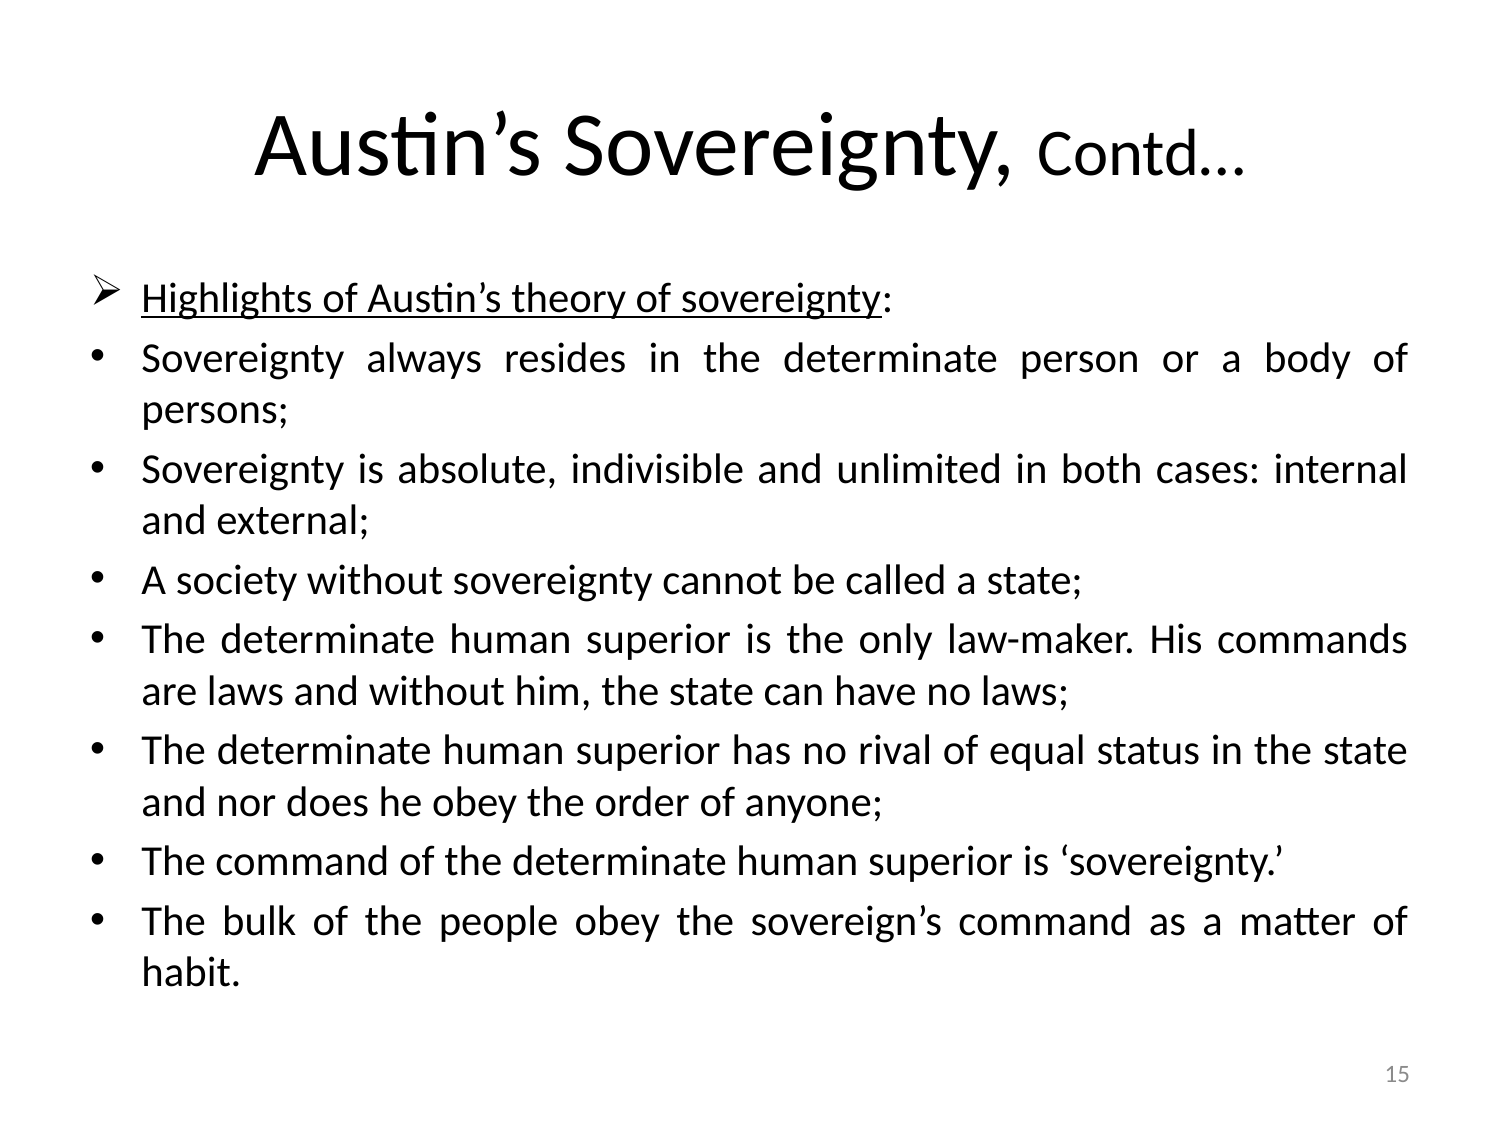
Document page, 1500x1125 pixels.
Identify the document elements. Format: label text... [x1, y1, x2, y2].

title Austin’s Sovereignty, Contd… [75, 45, 1425, 233]
slide_number 15 [1074, 1042, 1425, 1103]
list Highlights of Austin’s theory of sovereignty: Sovereignty always resides in the determinate person or a body of persons; Sovereignty is absolute, indivisible and unlimited in both cases: internal and external; A society without sovereignty cannot be called a state; The determinate human superior is the only law-maker. His commands are laws and without him, the state can have no laws; The determinate human superior has no rival of equal status in the state and nor does he obey the order of anyone; The command of the determinate human superior is ‘sovereignty.’ The bulk of the people obey the sovereign’s command as a matter of habit. [75, 262, 1425, 1005]
